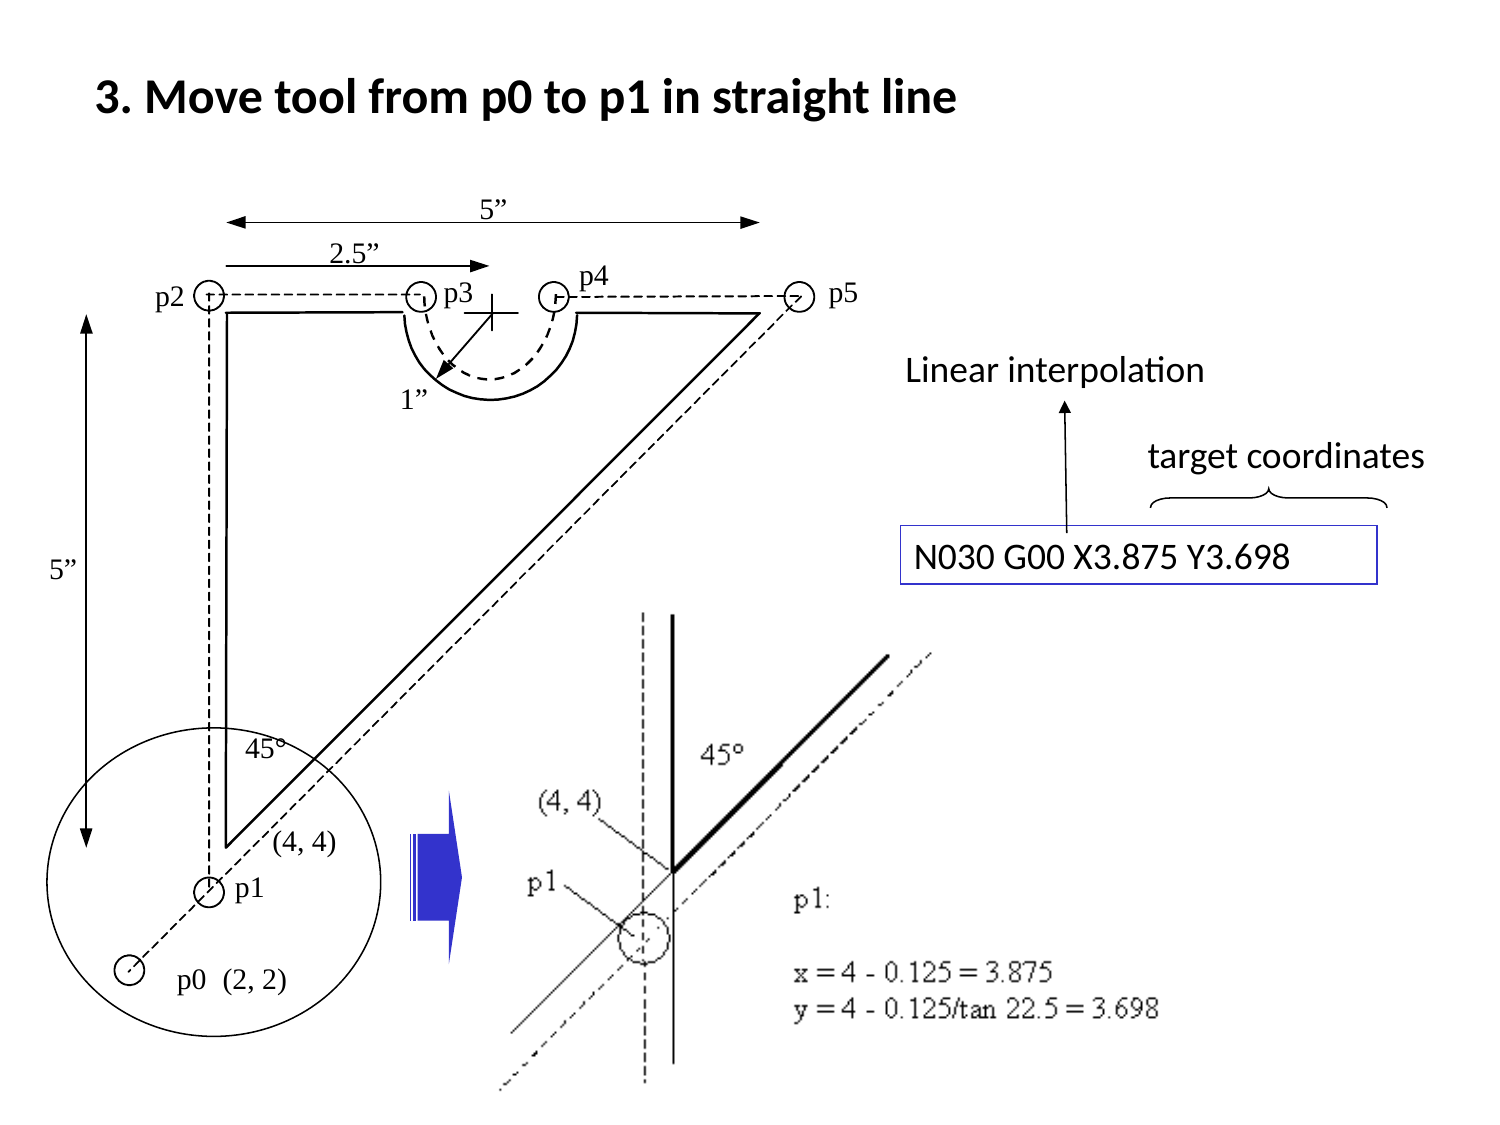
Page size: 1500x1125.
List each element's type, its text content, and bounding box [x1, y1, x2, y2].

text_box target coordinates [1134, 423, 1500, 483]
text_box [1150, 488, 1387, 508]
picture [30, 181, 1181, 1095]
text_box [1058, 400, 1072, 533]
text_box Linear interpolation [891, 337, 1283, 397]
text_box N030 G00 X3.875 Y3.698 [900, 525, 1378, 585]
text_box 3. Move tool from p0 to p1 in straight line [80, 56, 1047, 131]
text_box [127, 1014, 301, 1037]
